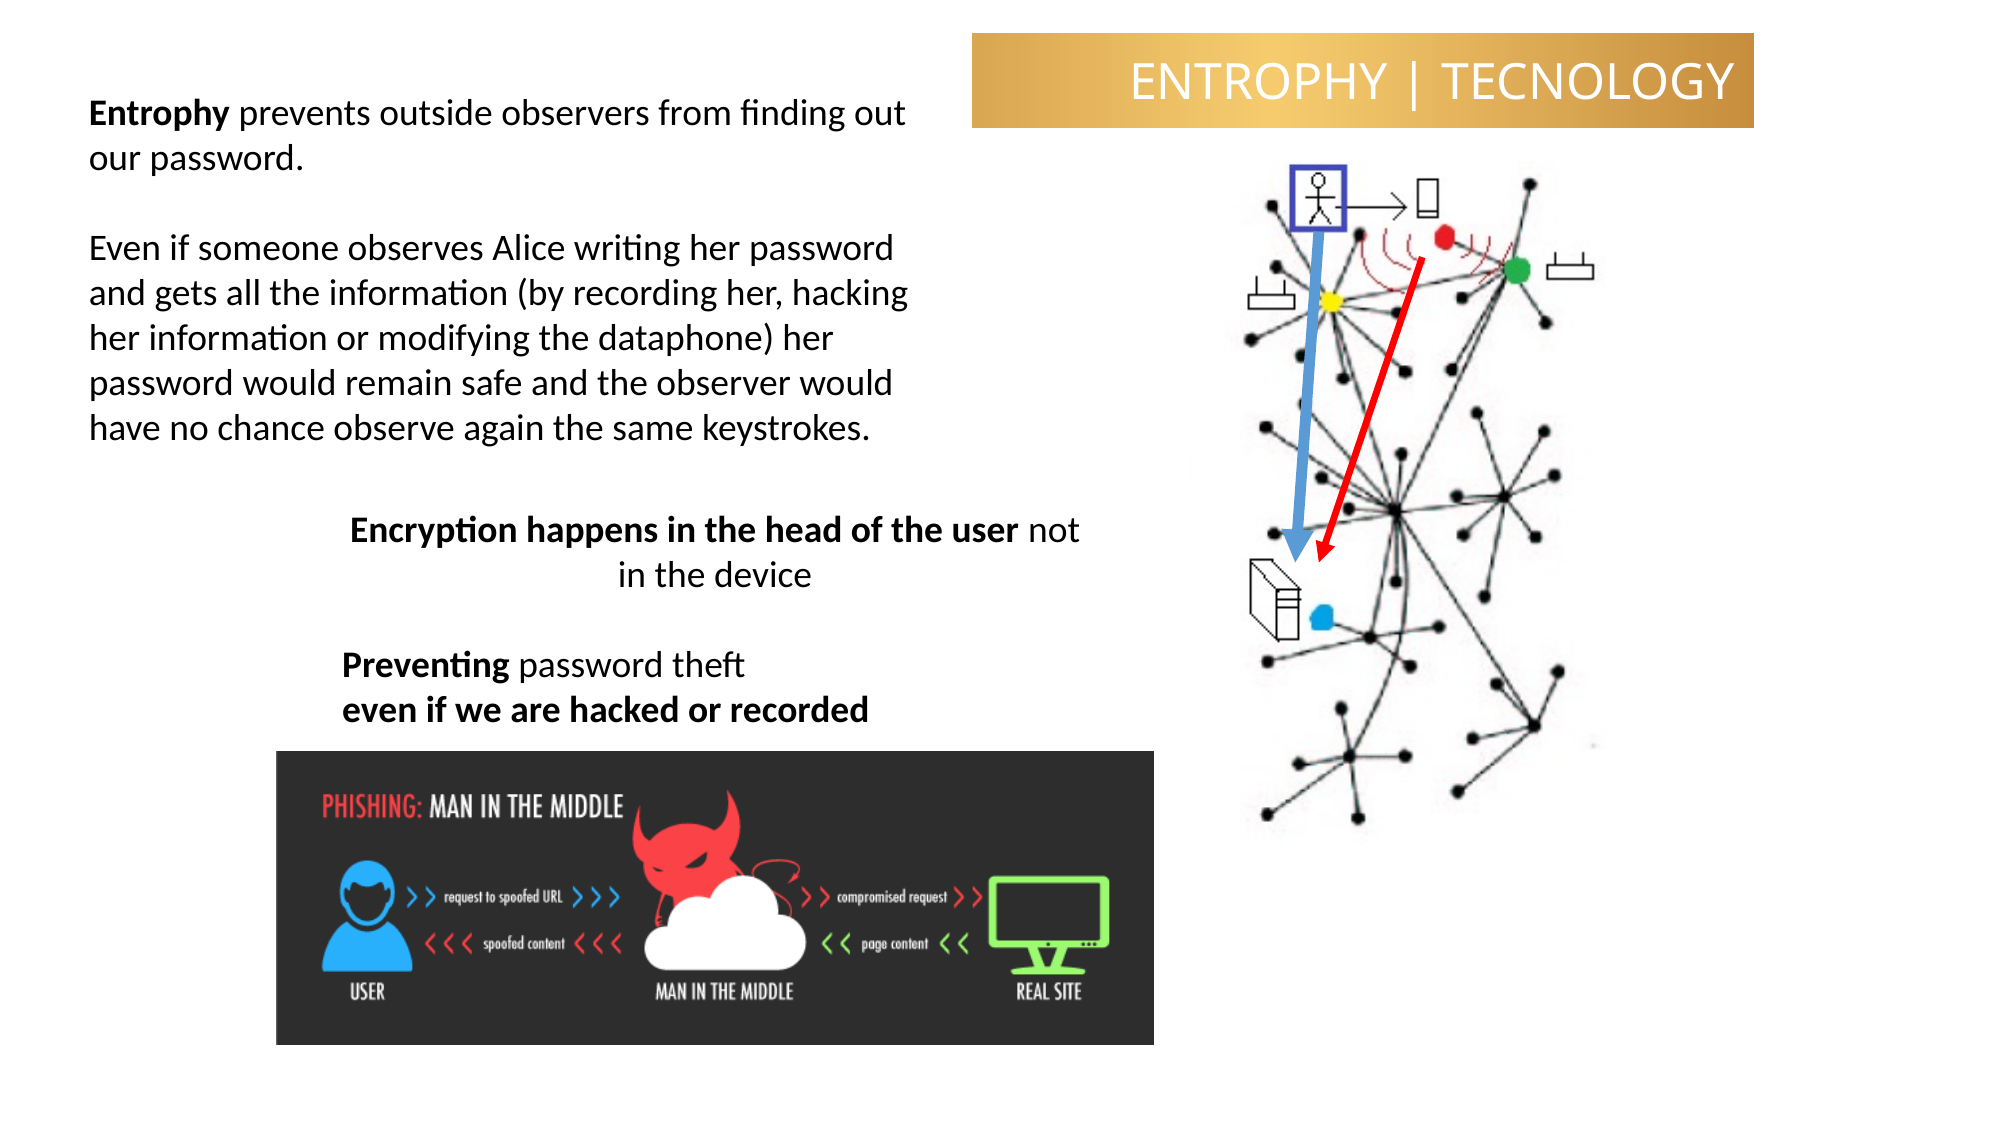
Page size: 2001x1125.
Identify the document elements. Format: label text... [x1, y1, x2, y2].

picture [972, 33, 1754, 128]
picture [276, 751, 1154, 1045]
picture [1188, 161, 1615, 851]
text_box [1319, 257, 1423, 563]
text_box Entrophy prevents outside observers from finding out our password. Even if someone observes Alice writing her password and gets all the information (by recording her, hacking her information or modifying the dataphone) her password would remain safe and the observer would have no chance observe again the same keystrokes. [74, 80, 971, 456]
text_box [1295, 231, 1319, 563]
text_box Encryption happens in the head of the user not in the device Preventing password theft even if we are hacked or recorded [327, 498, 1104, 738]
